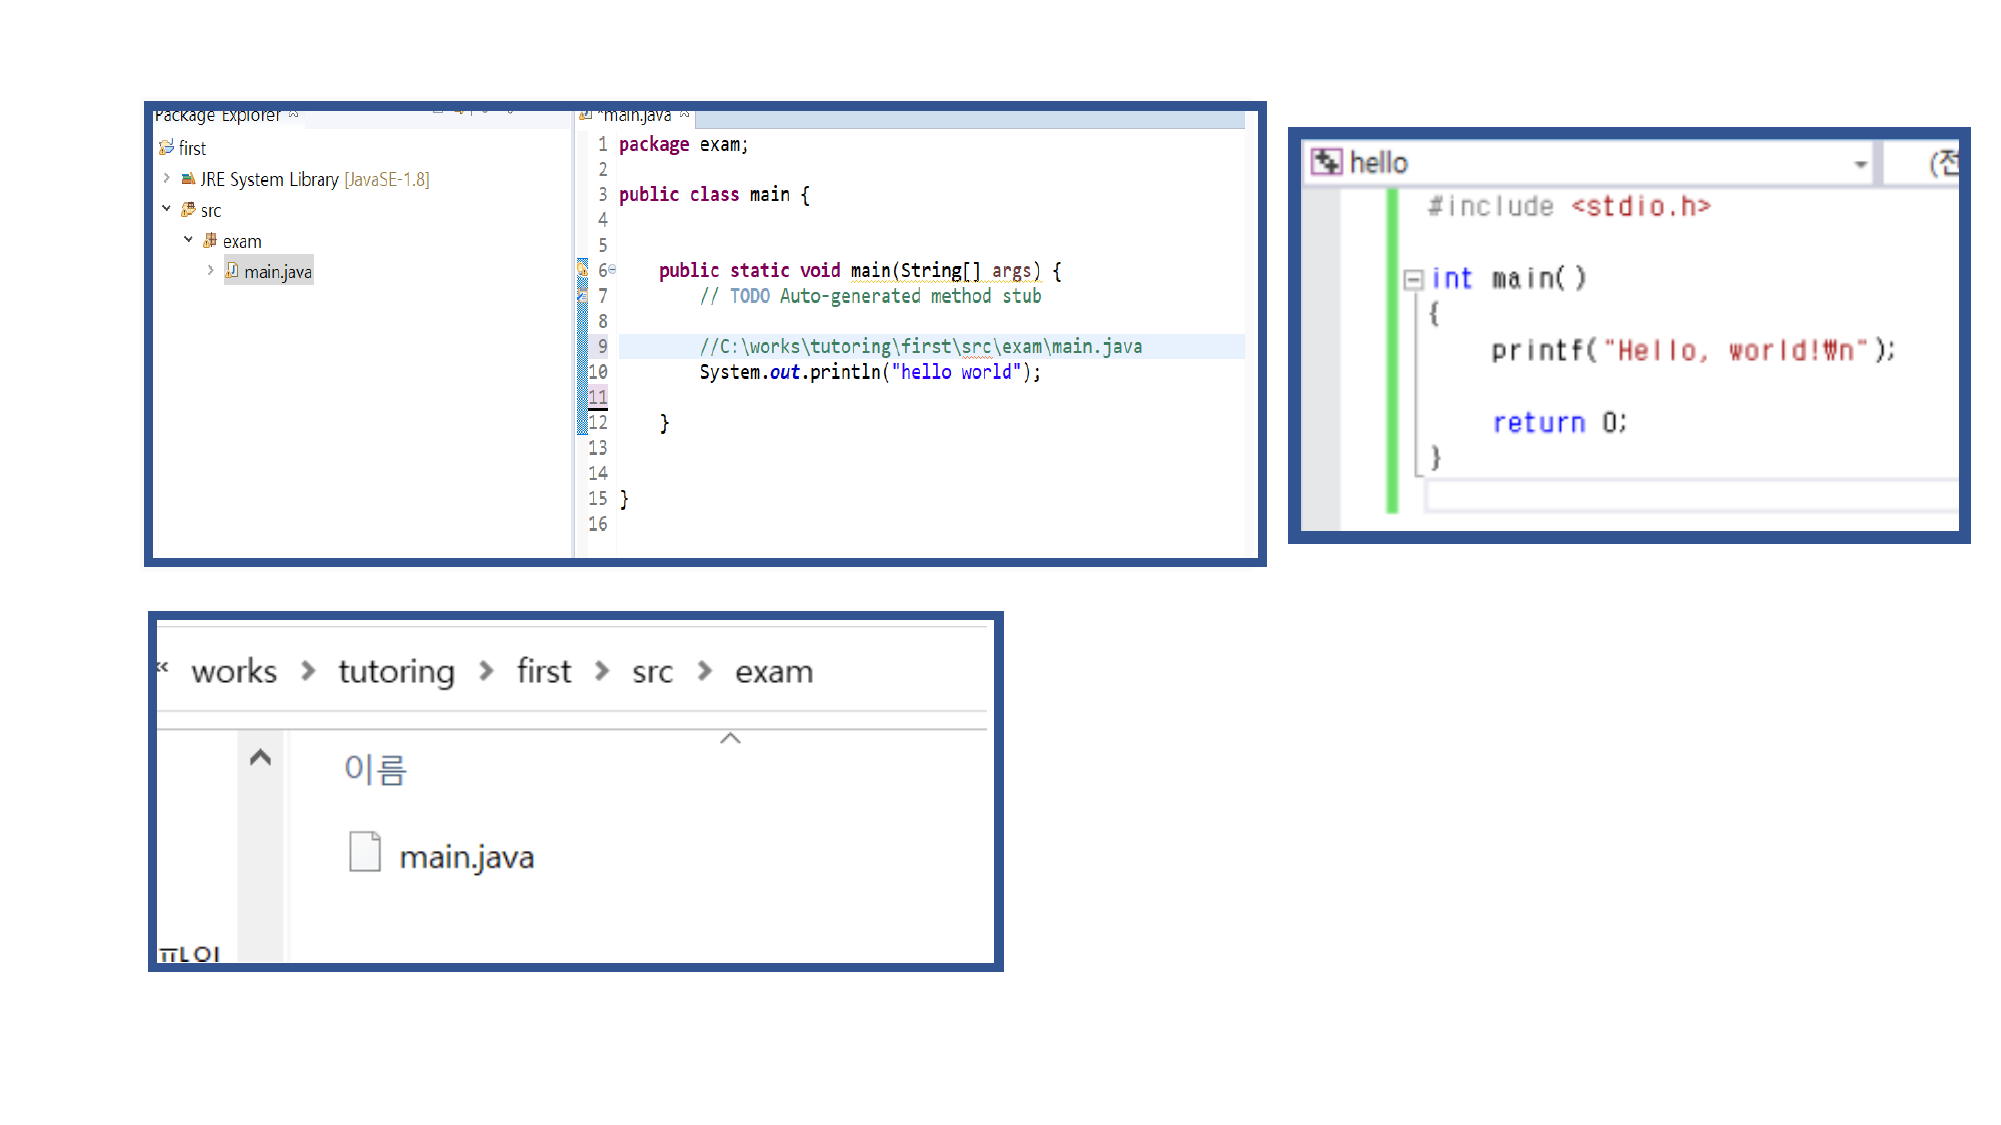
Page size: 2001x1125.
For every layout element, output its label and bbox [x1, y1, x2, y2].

text_box [148, 615, 1000, 968]
text_box [148, 105, 1263, 563]
text_box [1293, 133, 1966, 538]
